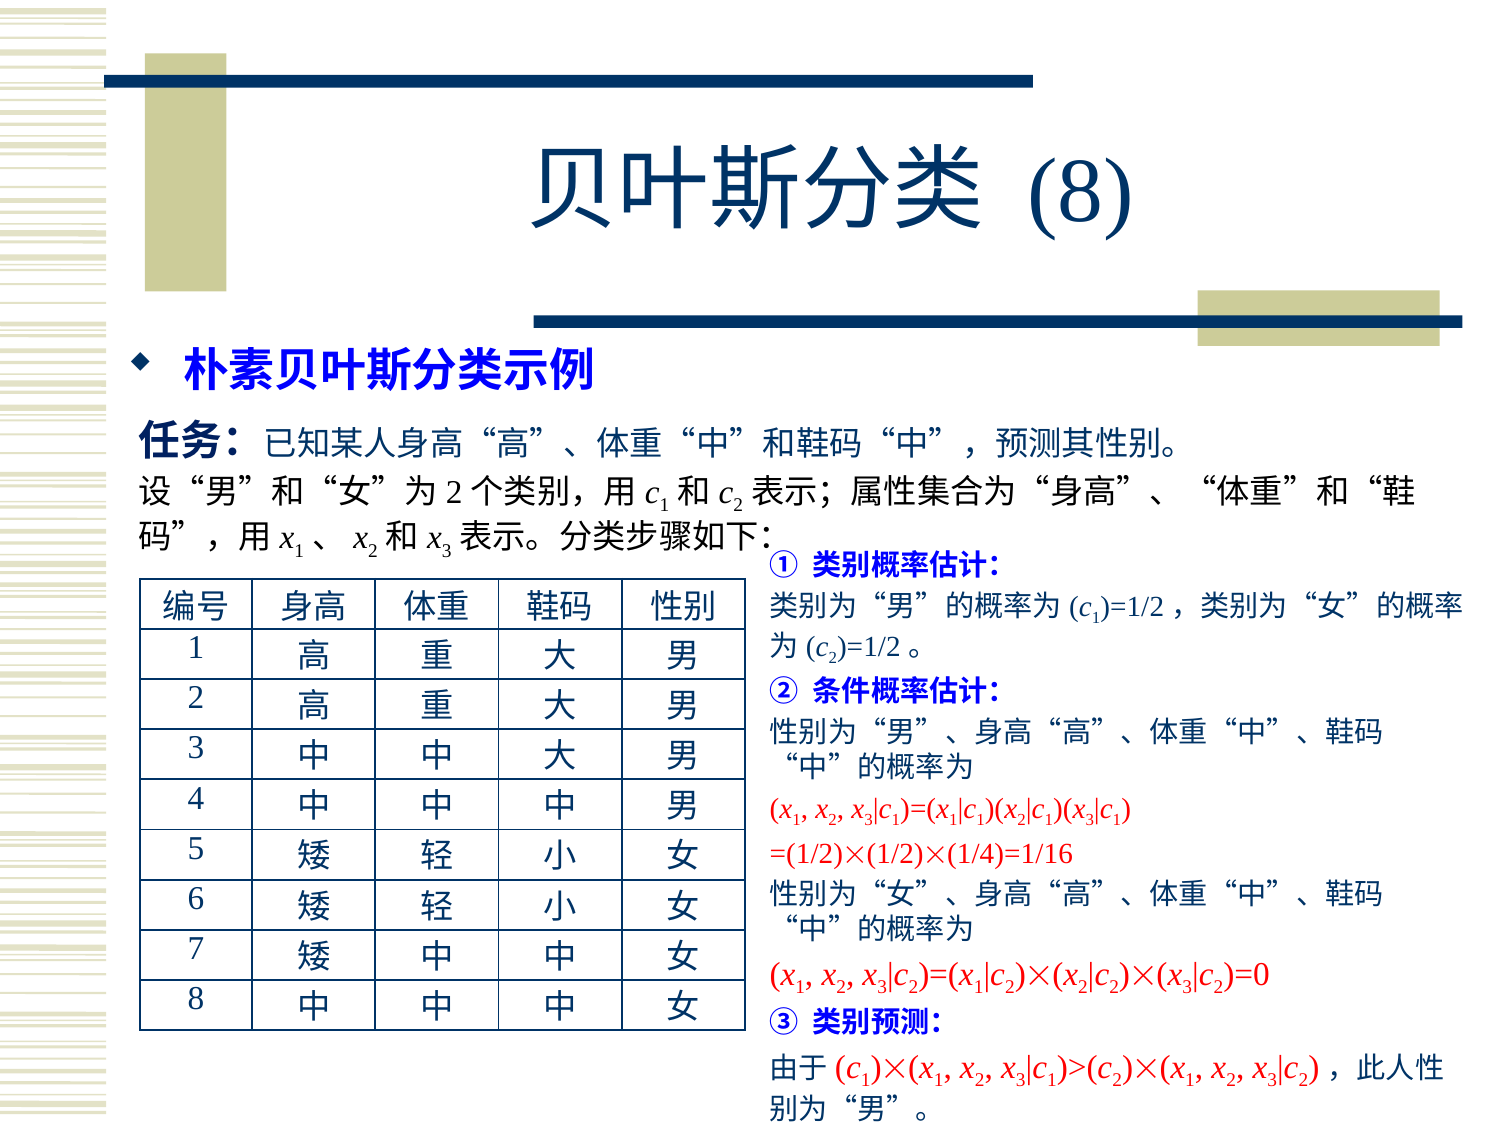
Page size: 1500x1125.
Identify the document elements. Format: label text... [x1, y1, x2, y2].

table_cell 轻 [376, 881, 498, 929]
table_cell 女 [623, 830, 744, 879]
text_box 任务：已知某人身高“高”、体重“中”和鞋码“中”，预测其性别。 设“男”和“女”为2个类别，用c1和c2表示；属性集合为“身高”、“体重”和“鞋码”，用x1、x2和x3表示。分类步骤如下： [123, 406, 1471, 569]
table_cell 大 [499, 680, 621, 728]
table_cell 男 [623, 630, 744, 678]
table_cell 2 [141, 680, 251, 728]
table_cell 3 [141, 730, 251, 778]
table_cell 中 [376, 780, 498, 829]
table_cell 男 [623, 730, 744, 778]
table_cell 女 [623, 881, 744, 929]
table_cell 中 [253, 730, 374, 778]
table_header 身高 [253, 580, 374, 628]
table_cell 男 [623, 780, 744, 829]
table_cell 大 [499, 630, 621, 678]
table_cell 矮 [253, 830, 374, 879]
table_header 编号 [141, 580, 251, 628]
table_cell 中 [499, 780, 621, 829]
table_cell 小 [499, 881, 621, 929]
table_cell 8 [141, 981, 251, 1029]
table_cell 中 [376, 730, 498, 778]
table_cell 轻 [376, 830, 498, 879]
table_cell 高 [253, 680, 374, 728]
table_cell 女 [623, 981, 744, 1029]
title 贝叶斯分类 (8) [224, 99, 1436, 288]
table_header 体重 [376, 580, 498, 628]
table_cell 中 [499, 981, 621, 1029]
table_cell 4 [141, 780, 251, 829]
table_cell 中 [376, 981, 498, 1029]
table_cell 中 [253, 780, 374, 829]
table_cell 女 [623, 931, 744, 979]
table_cell 重 [376, 680, 498, 728]
table_cell 矮 [253, 931, 374, 979]
table_header 鞋码 [499, 580, 621, 628]
table_cell 小 [499, 830, 621, 879]
table_cell 中 [376, 931, 498, 979]
table_cell 高 [253, 630, 374, 678]
table_cell 7 [141, 931, 251, 979]
table_cell 矮 [253, 881, 374, 929]
table_cell 男 [623, 680, 744, 728]
text_box 朴素贝叶斯分类示例 [112, 333, 1424, 421]
table_cell 中 [253, 981, 374, 1029]
table_header 性别 [623, 580, 744, 628]
table_cell 中 [499, 931, 621, 979]
table_cell 1 [141, 630, 251, 678]
table_cell 6 [141, 881, 251, 929]
table_cell 大 [499, 730, 621, 778]
table_cell 重 [376, 630, 498, 678]
table_cell 5 [141, 830, 251, 879]
